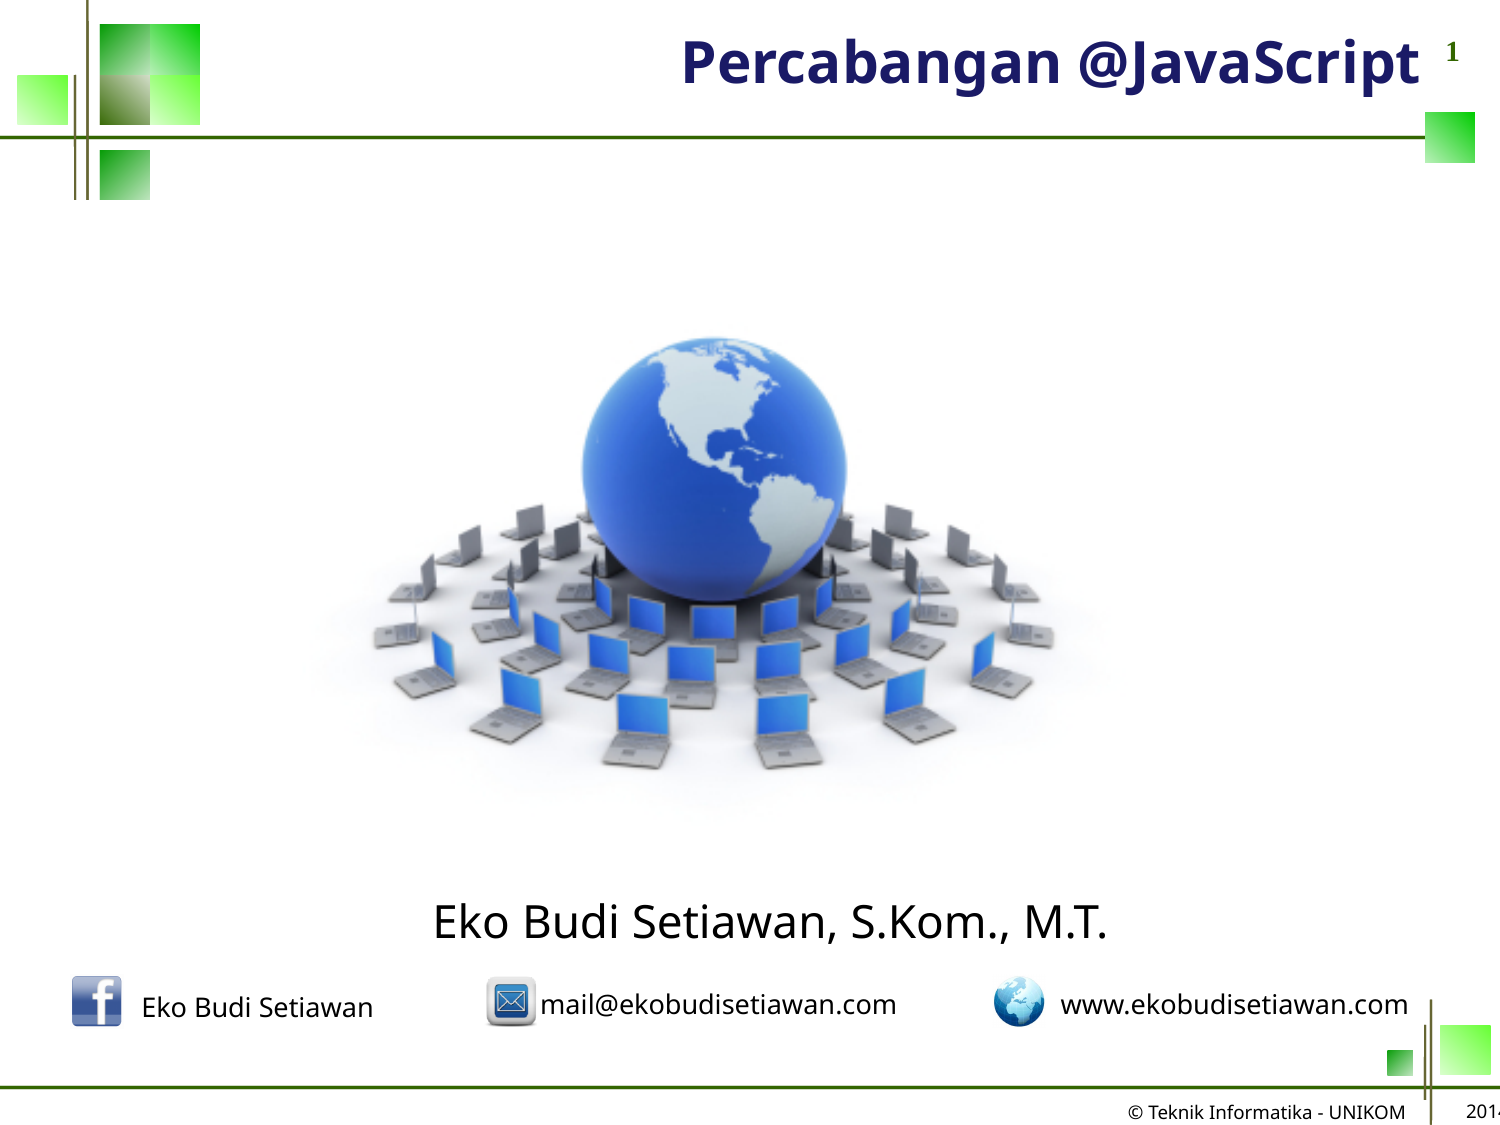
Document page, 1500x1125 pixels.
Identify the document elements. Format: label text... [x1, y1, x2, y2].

text_box mail@ekobudisetiawan.com [541, 979, 982, 1028]
picture [257, 217, 1179, 859]
text_box © Teknik Informatika - UNIKOM [1113, 1100, 1421, 1125]
text_box 2014 [1451, 1100, 1500, 1125]
text_box www.ekobudisetiawan.com [1051, 979, 1424, 1028]
picture [483, 974, 538, 1029]
picture [69, 974, 125, 1029]
text_box Percabangan @JavaScript [0, 17, 1437, 184]
picture [992, 973, 1047, 1028]
text_box Eko Budi Setiawan, S.Kom., M.T. [417, 885, 1124, 955]
text_box Eko Budi Setiawan [128, 983, 389, 1031]
